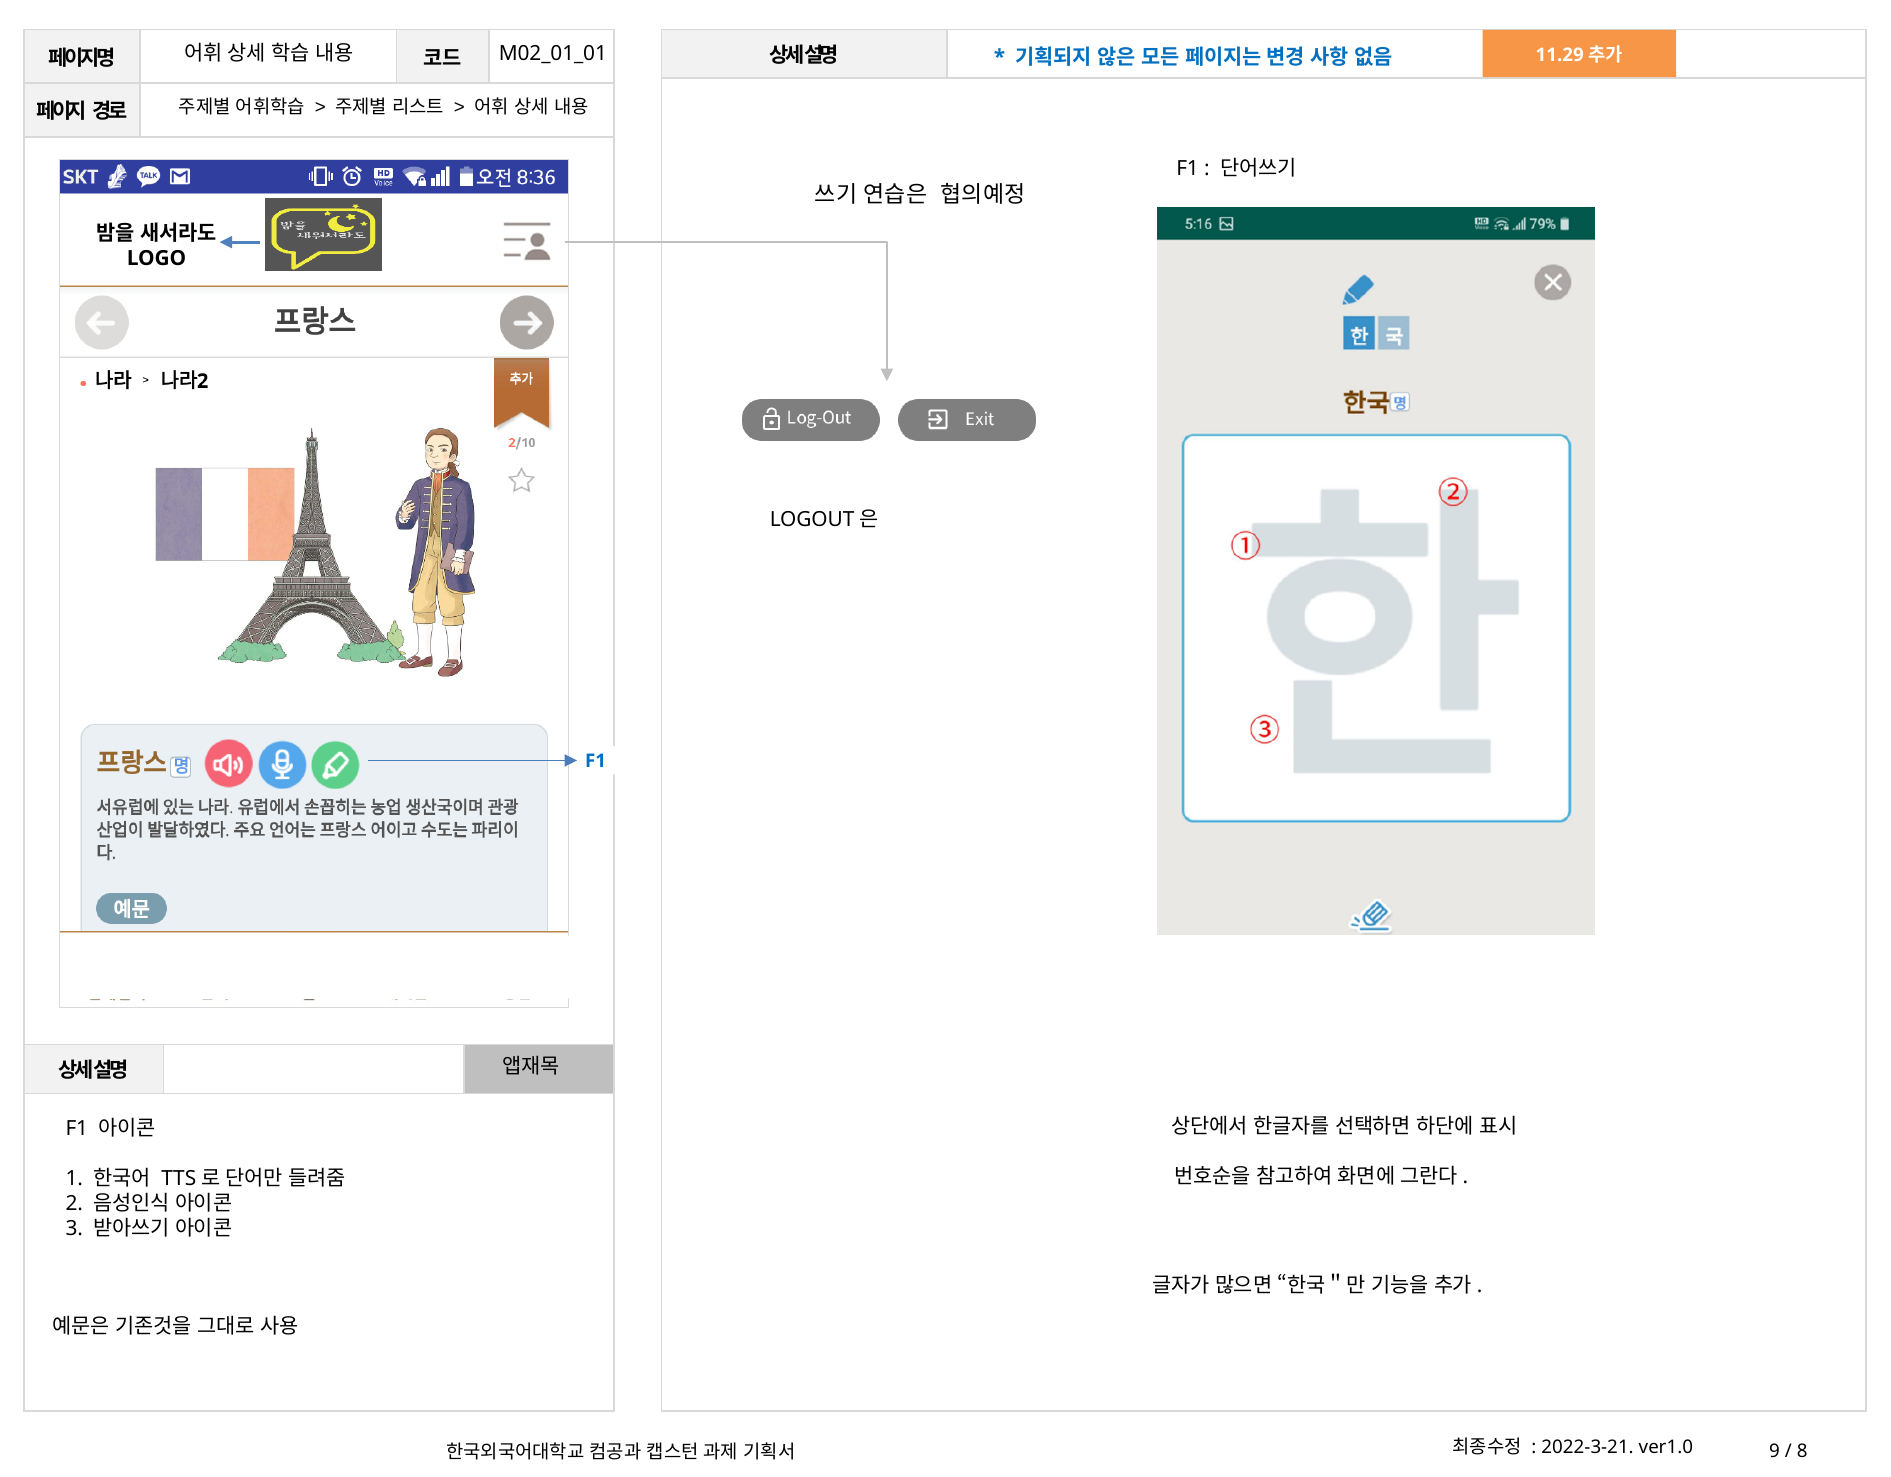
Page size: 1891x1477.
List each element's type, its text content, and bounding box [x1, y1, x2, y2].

text_box 쓰기 연습은 협의예정 [799, 171, 1041, 215]
text_box * 기획되지 않은 모든 페이지는 변경 사항 없음 [979, 36, 1408, 76]
text_box 글자가 많으면 “한국＂만 기능을 추가. [1150, 1243, 1664, 1325]
text_box M02_01_01 [484, 32, 622, 73]
text_box 상단에서 한글자를 선택하면 하단에 표시 번호순을 참고하여 화면에 그란다. [1150, 1109, 1664, 1191]
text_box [564, 241, 888, 382]
text_box 11.29추가 [1480, 28, 1678, 79]
text_box LOGOUT은 [755, 498, 899, 538]
text_box 앱재목 [487, 1045, 575, 1086]
picture [1157, 207, 1596, 1154]
text_box F1 아이콘 1. 한국어 TTS로 단어만 들려줌 2. 음성인식 아이콘 3. 받아쓰기 아이콘 [53, 1113, 567, 1267]
text_box F1 : 단어쓰기 [1161, 147, 1317, 188]
text_box F1 [575, 746, 617, 775]
text_box 주제별 어휘학습 > 주제별 리스트 > 어휘 상세 내용 [164, 87, 604, 125]
picture [735, 395, 1039, 445]
text_box 어휘 상세 학습 내용 [169, 32, 369, 73]
text_box 예문은 기존것을 그대로 사용 [51, 1304, 356, 1347]
picture [58, 159, 570, 1008]
